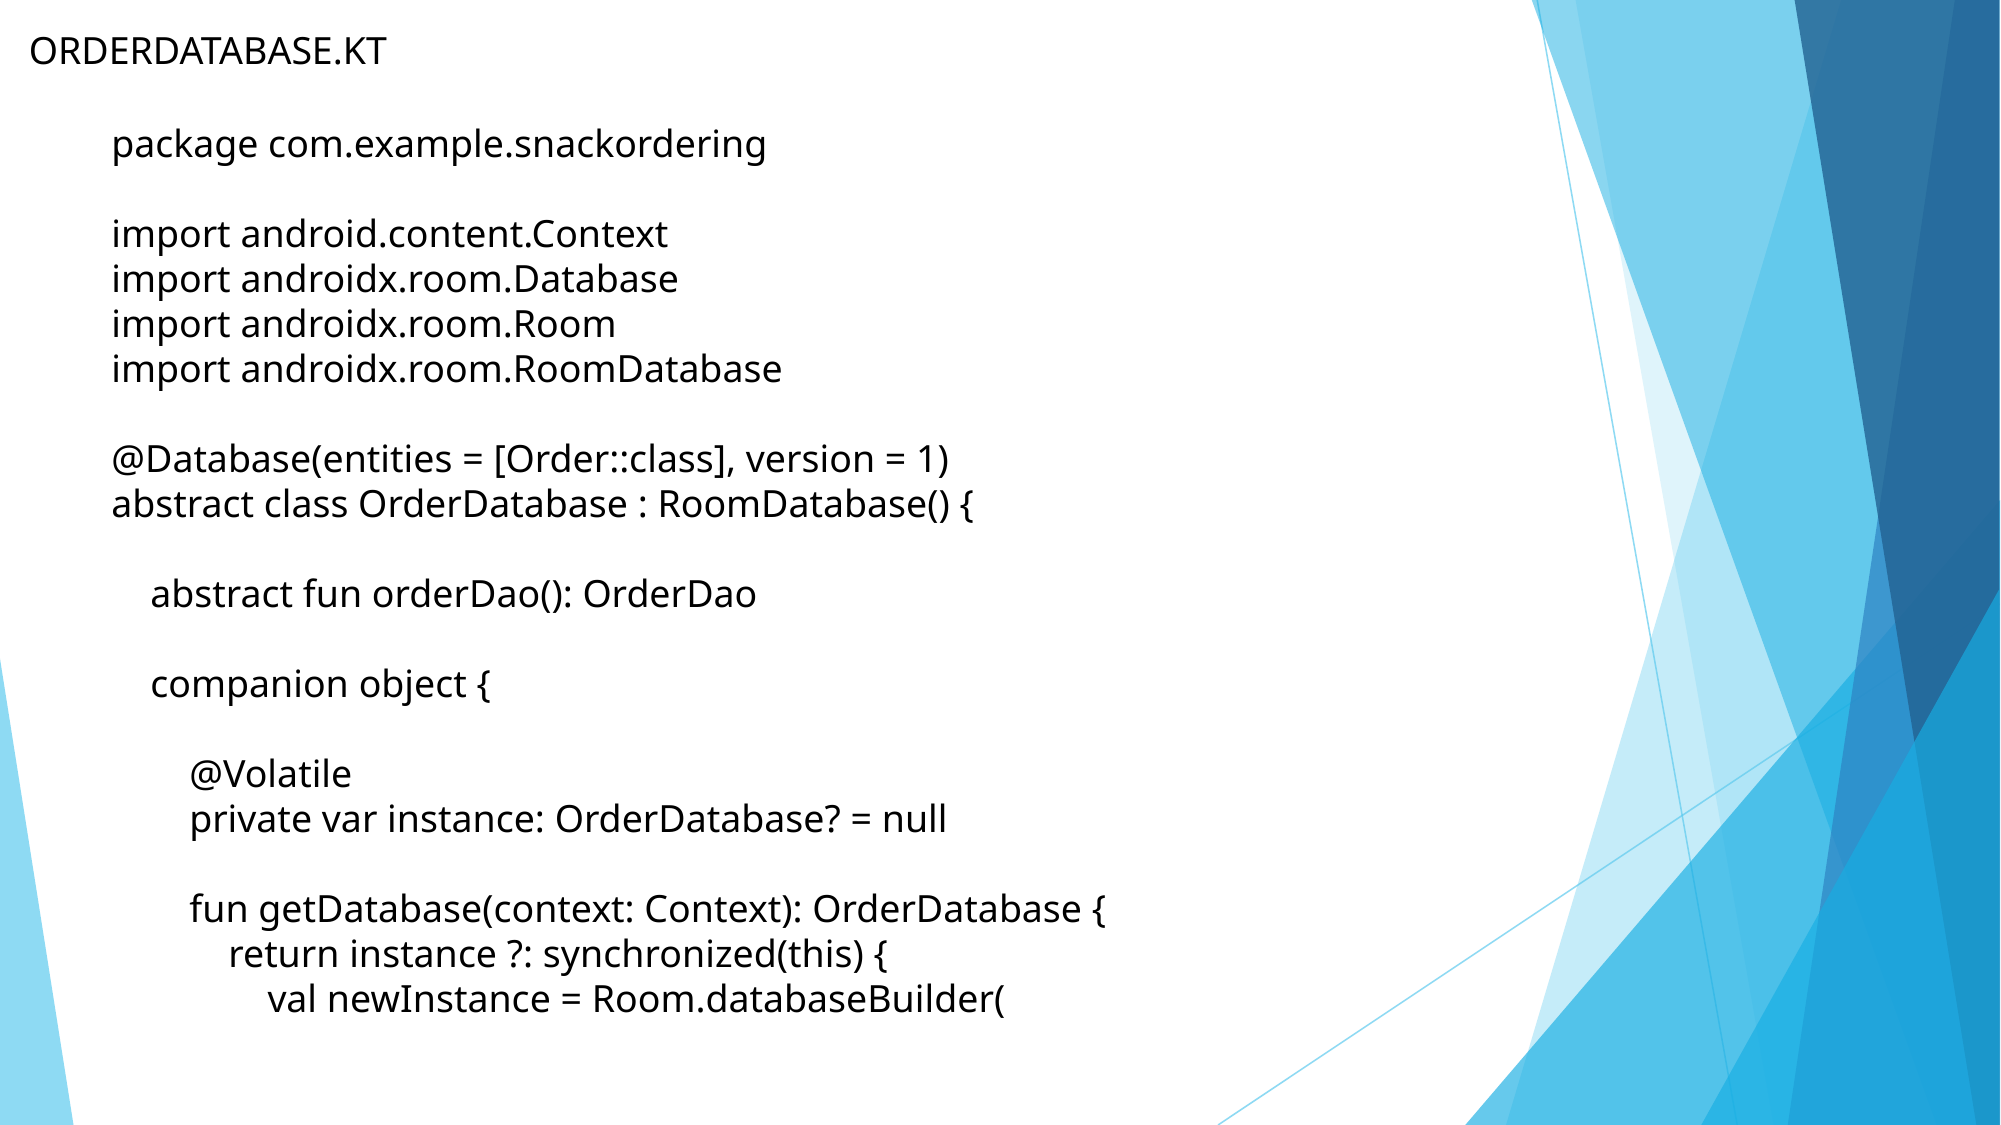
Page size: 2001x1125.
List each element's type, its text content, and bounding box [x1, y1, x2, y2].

text_box package com.example.snackordering import android.content.Context import androidx.room.Database import androidx.room.Room import androidx.room.RoomDatabase @Database(entities = [Order::class], version = 1) abstract class OrderDatabase : RoomDatabase() { abstract fun orderDao(): OrderDao companion object { @Volatile private var instance: OrderDatabase? = null fun getDatabase(context: Context): OrderDatabase { return instance ?: synchronized(this) { val newInstance = Room.databaseBuilder( [96, 112, 1317, 1028]
text_box ORDERDATABASE.KT [13, 19, 402, 80]
